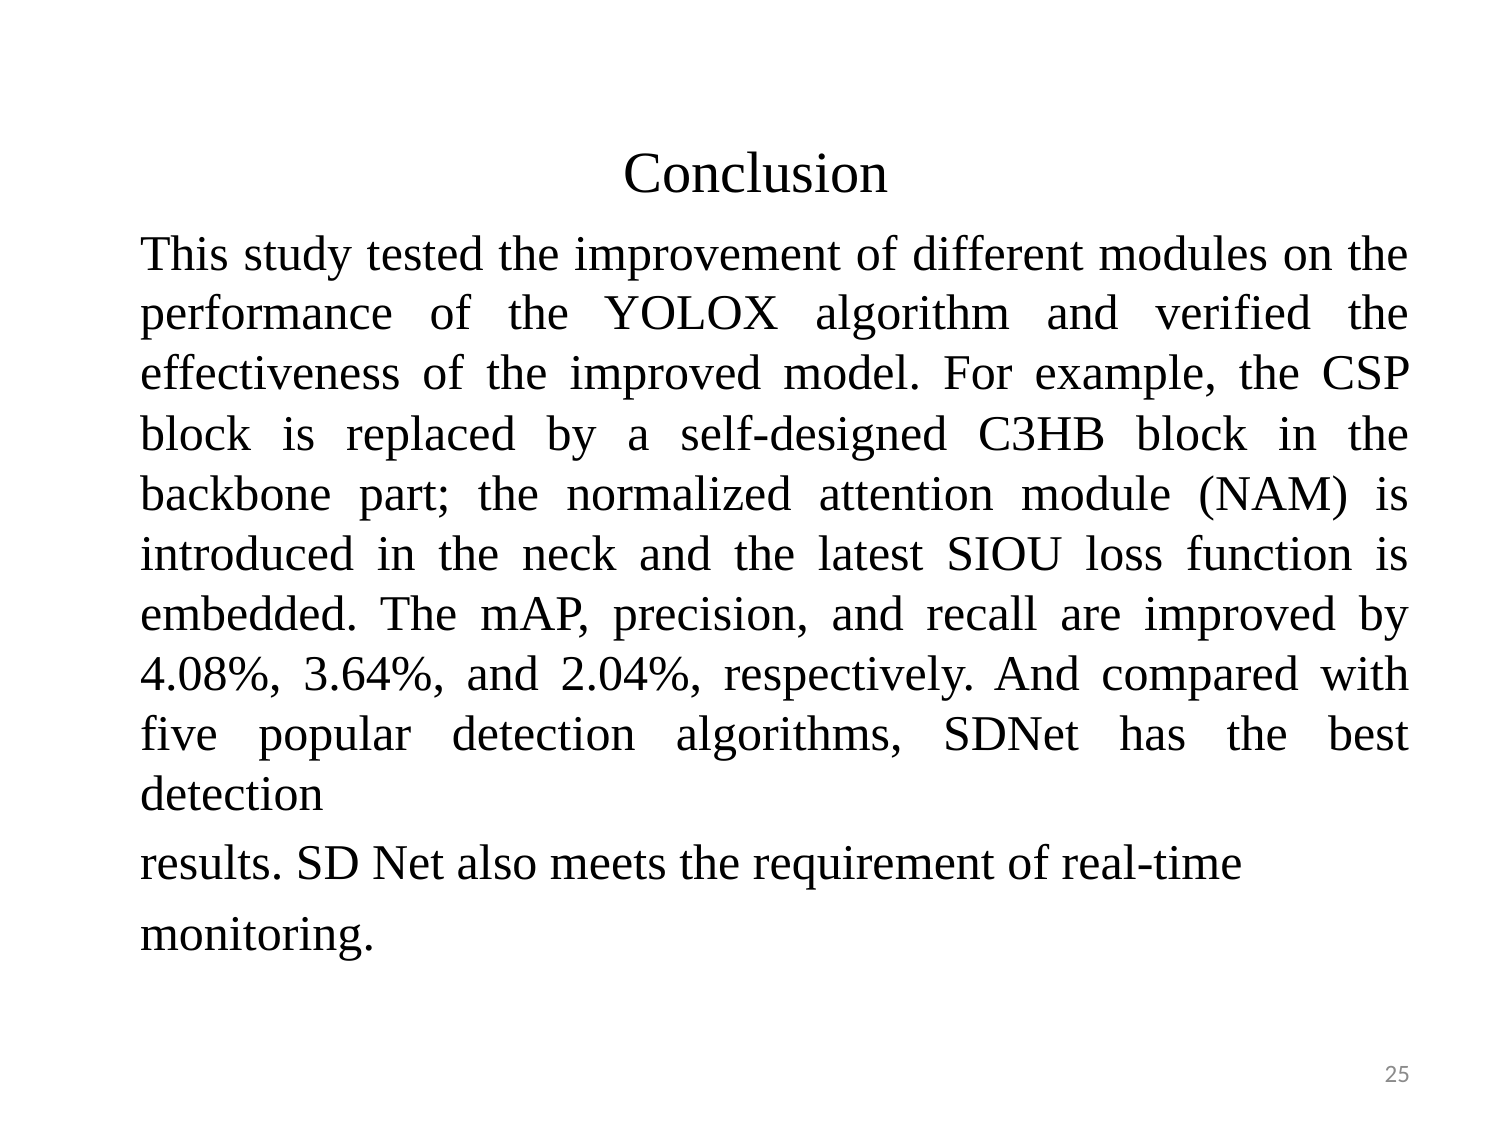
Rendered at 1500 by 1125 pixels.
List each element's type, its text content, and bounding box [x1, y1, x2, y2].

subtitle This study tested the improvement of different modules on the performance of the YOLOX algorithm and verified the effectiveness of the improved model. For example, the CSP block is replaced by a self-designed C3HB block in the backbone part; the normalized attention module (NAM) is introduced in the neck and the latest SIOU loss function is embedded. The mAP, precision, and recall are improved by 4.08%, 3.64%, and 2.04%, respectively. And compared with five popular detection algorithms, SDNet has the best detection results. SD Net also meets the requirement of real-time monitoring. [125, 212, 1425, 975]
title Conclusion [125, 99, 1388, 212]
slide_number 25 [1074, 1042, 1425, 1103]
